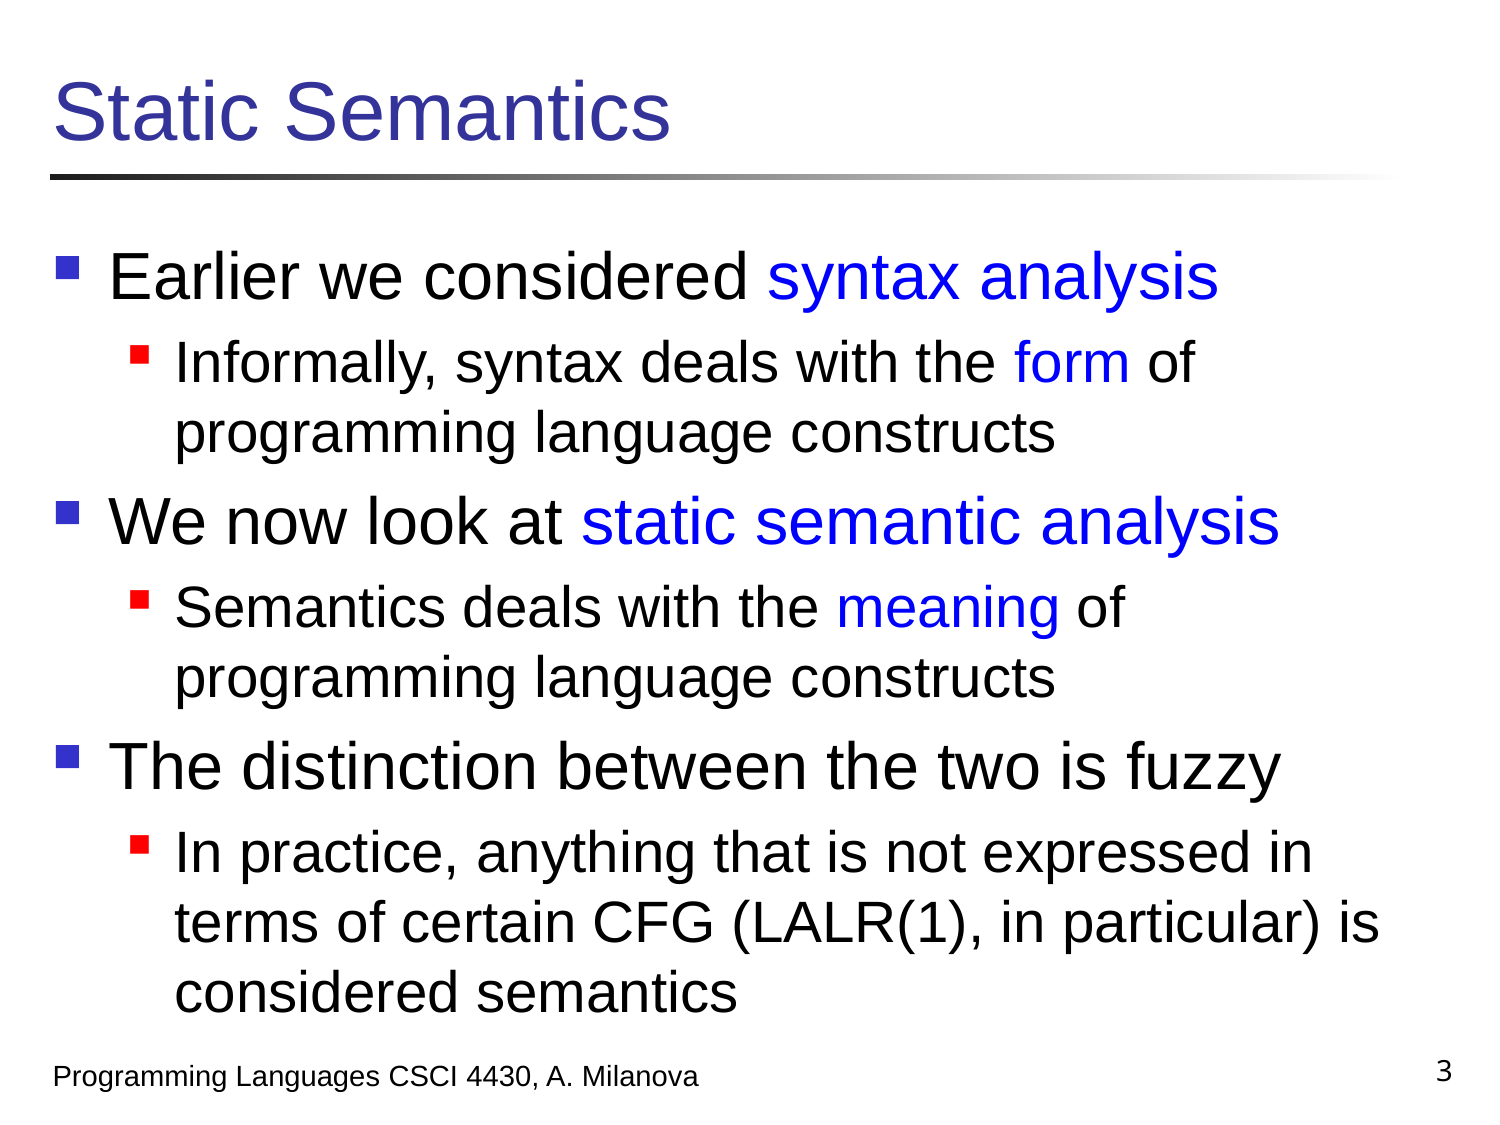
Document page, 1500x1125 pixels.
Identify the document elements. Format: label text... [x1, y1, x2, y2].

footer Programming Languages CSCI 4430, A. Milanova [37, 1050, 813, 1101]
list Earlier we considered syntax analysis Informally, syntax deals with the form of programming language constructs We now look at static semantic analysis Semantics deals with the meaning of programming language constructs The distinction between the two is fuzzy In practice, anything that is not expressed in terms of certain CFG (LALR(1), in particular) is considered semantics [37, 224, 1469, 1050]
title Static Semantics [37, 0, 1466, 165]
slide_number 3 [1154, 1050, 1468, 1100]
